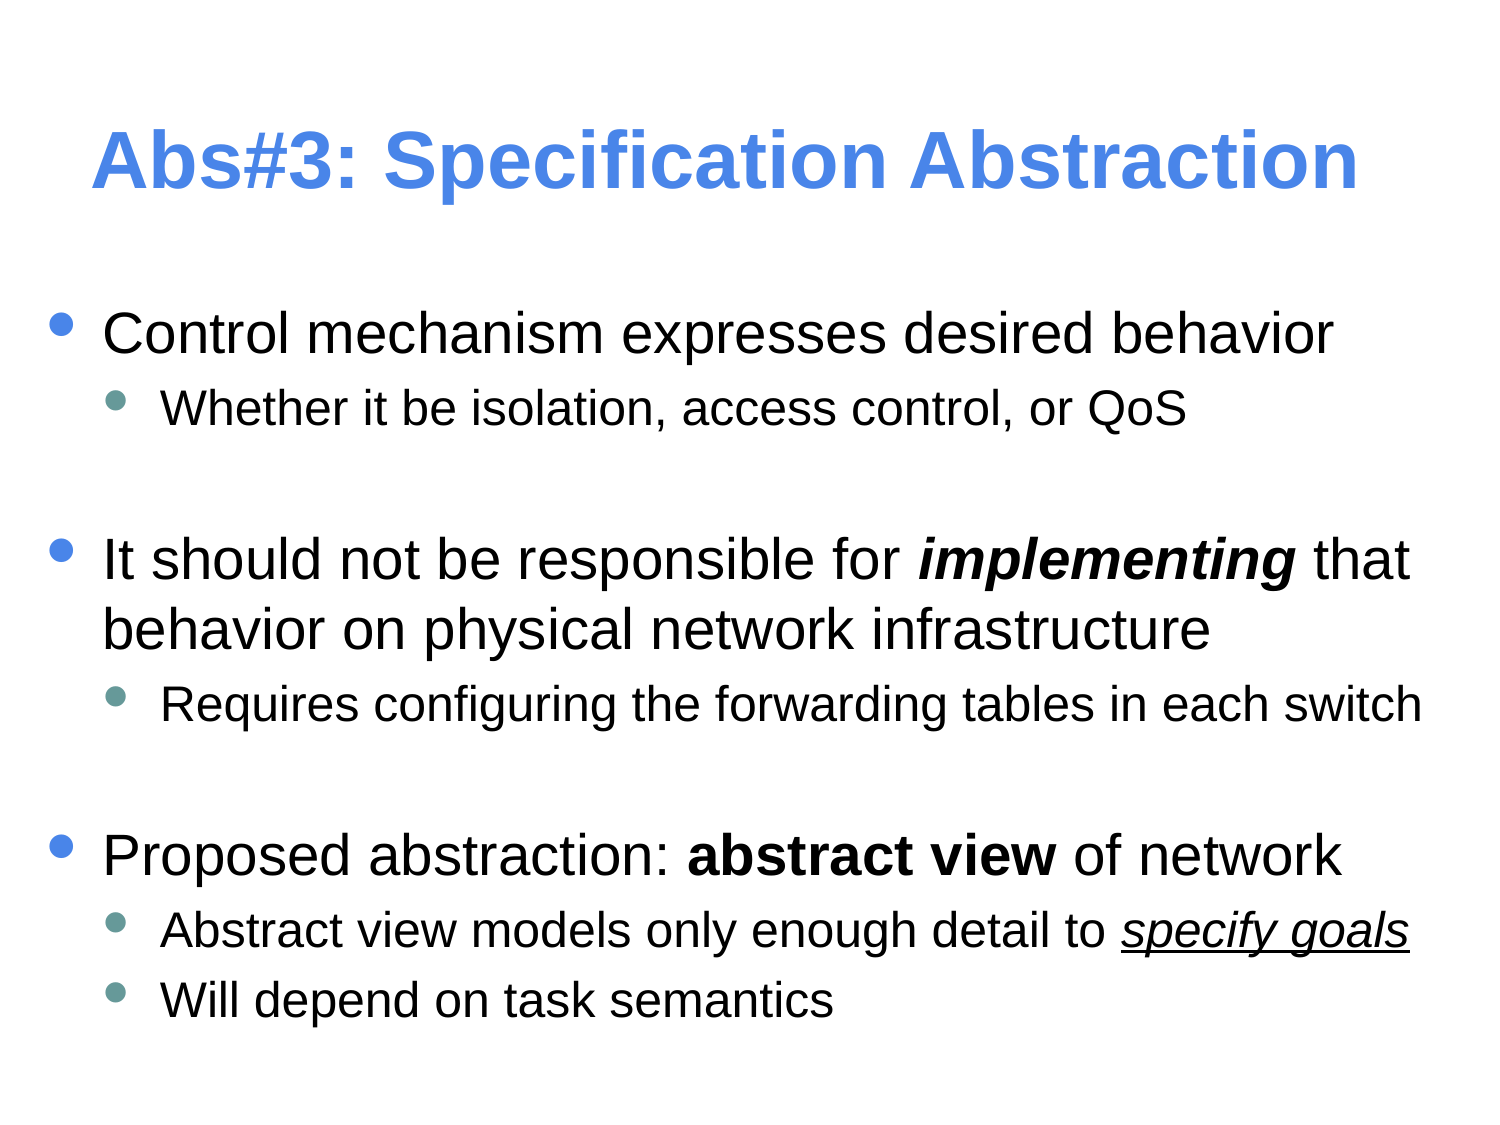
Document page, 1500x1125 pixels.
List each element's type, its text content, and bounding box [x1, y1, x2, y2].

title Abs#3: Specification Abstraction [75, 20, 1425, 213]
list Control mechanism expresses desired behavior Whether it be isolation, access control, or QoS It should not be responsible for implementing that behavior on physical network infrastructure Requires configuring the forwarding tables in each switch Proposed abstraction: abstract view of network Abstract view models only enough detail to specify goals Will depend on task semantics [31, 287, 1469, 1012]
